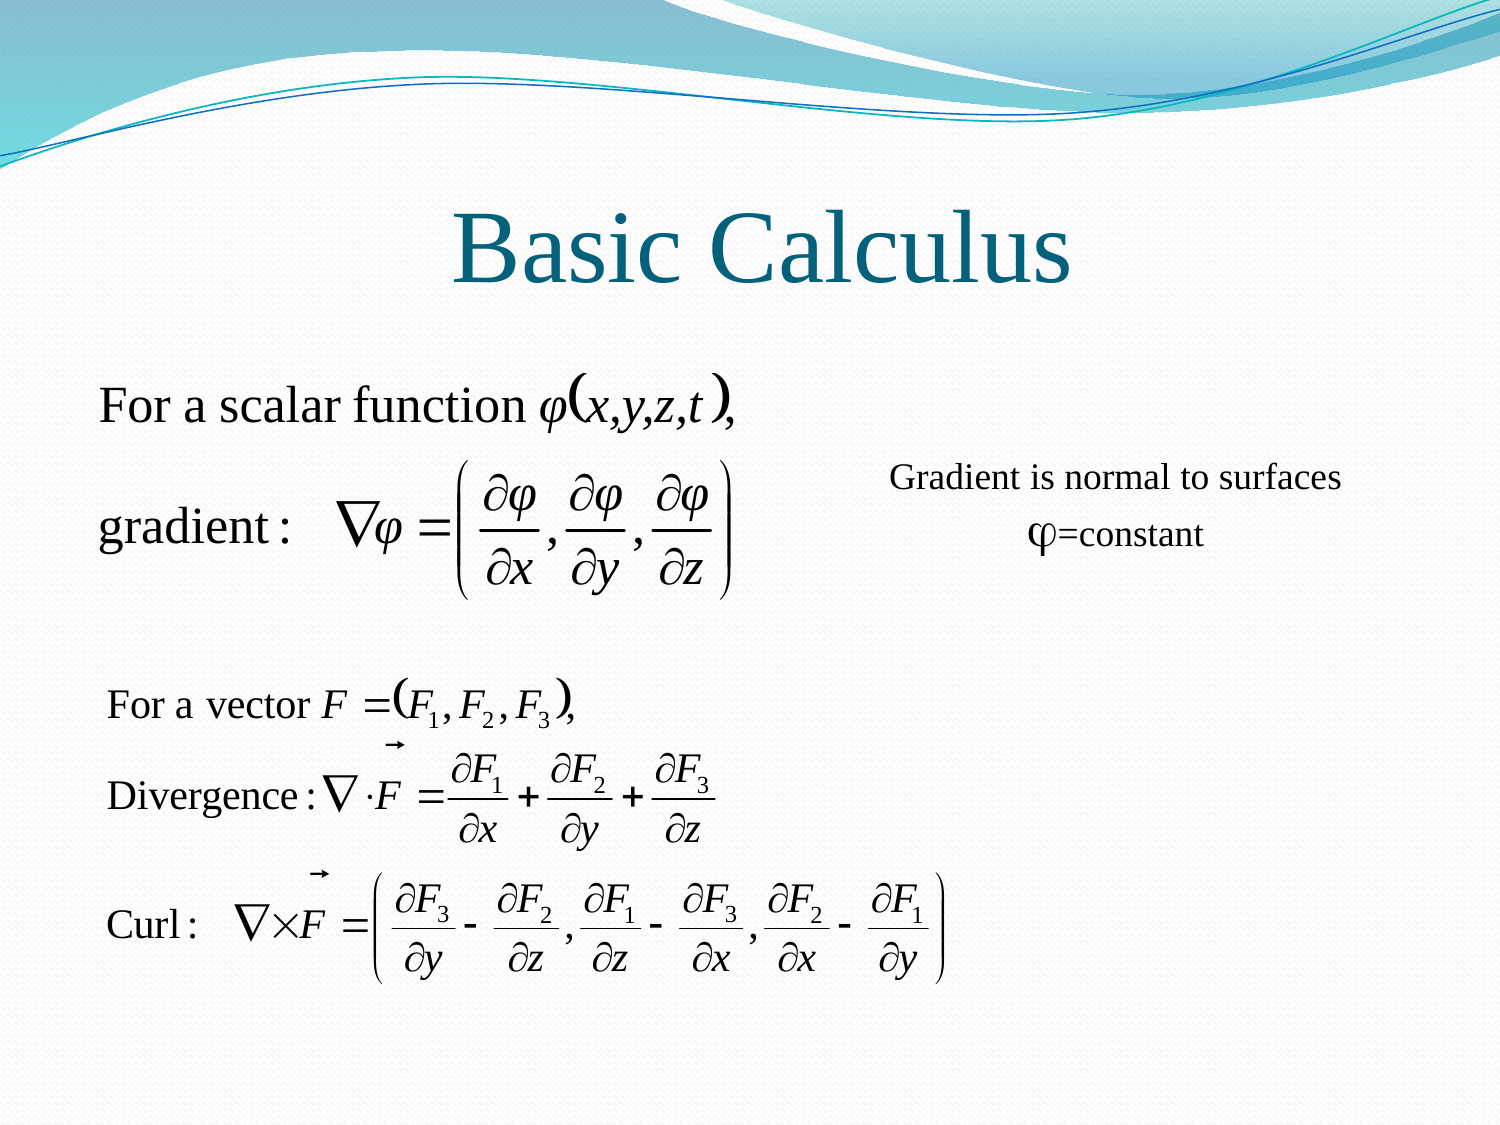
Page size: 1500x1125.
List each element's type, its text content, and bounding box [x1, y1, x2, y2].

text_box Gradient is normal to surfaces =constant [832, 444, 1399, 565]
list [90, 373, 748, 610]
title Basic Calculus [75, 115, 1425, 303]
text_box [100, 668, 957, 992]
